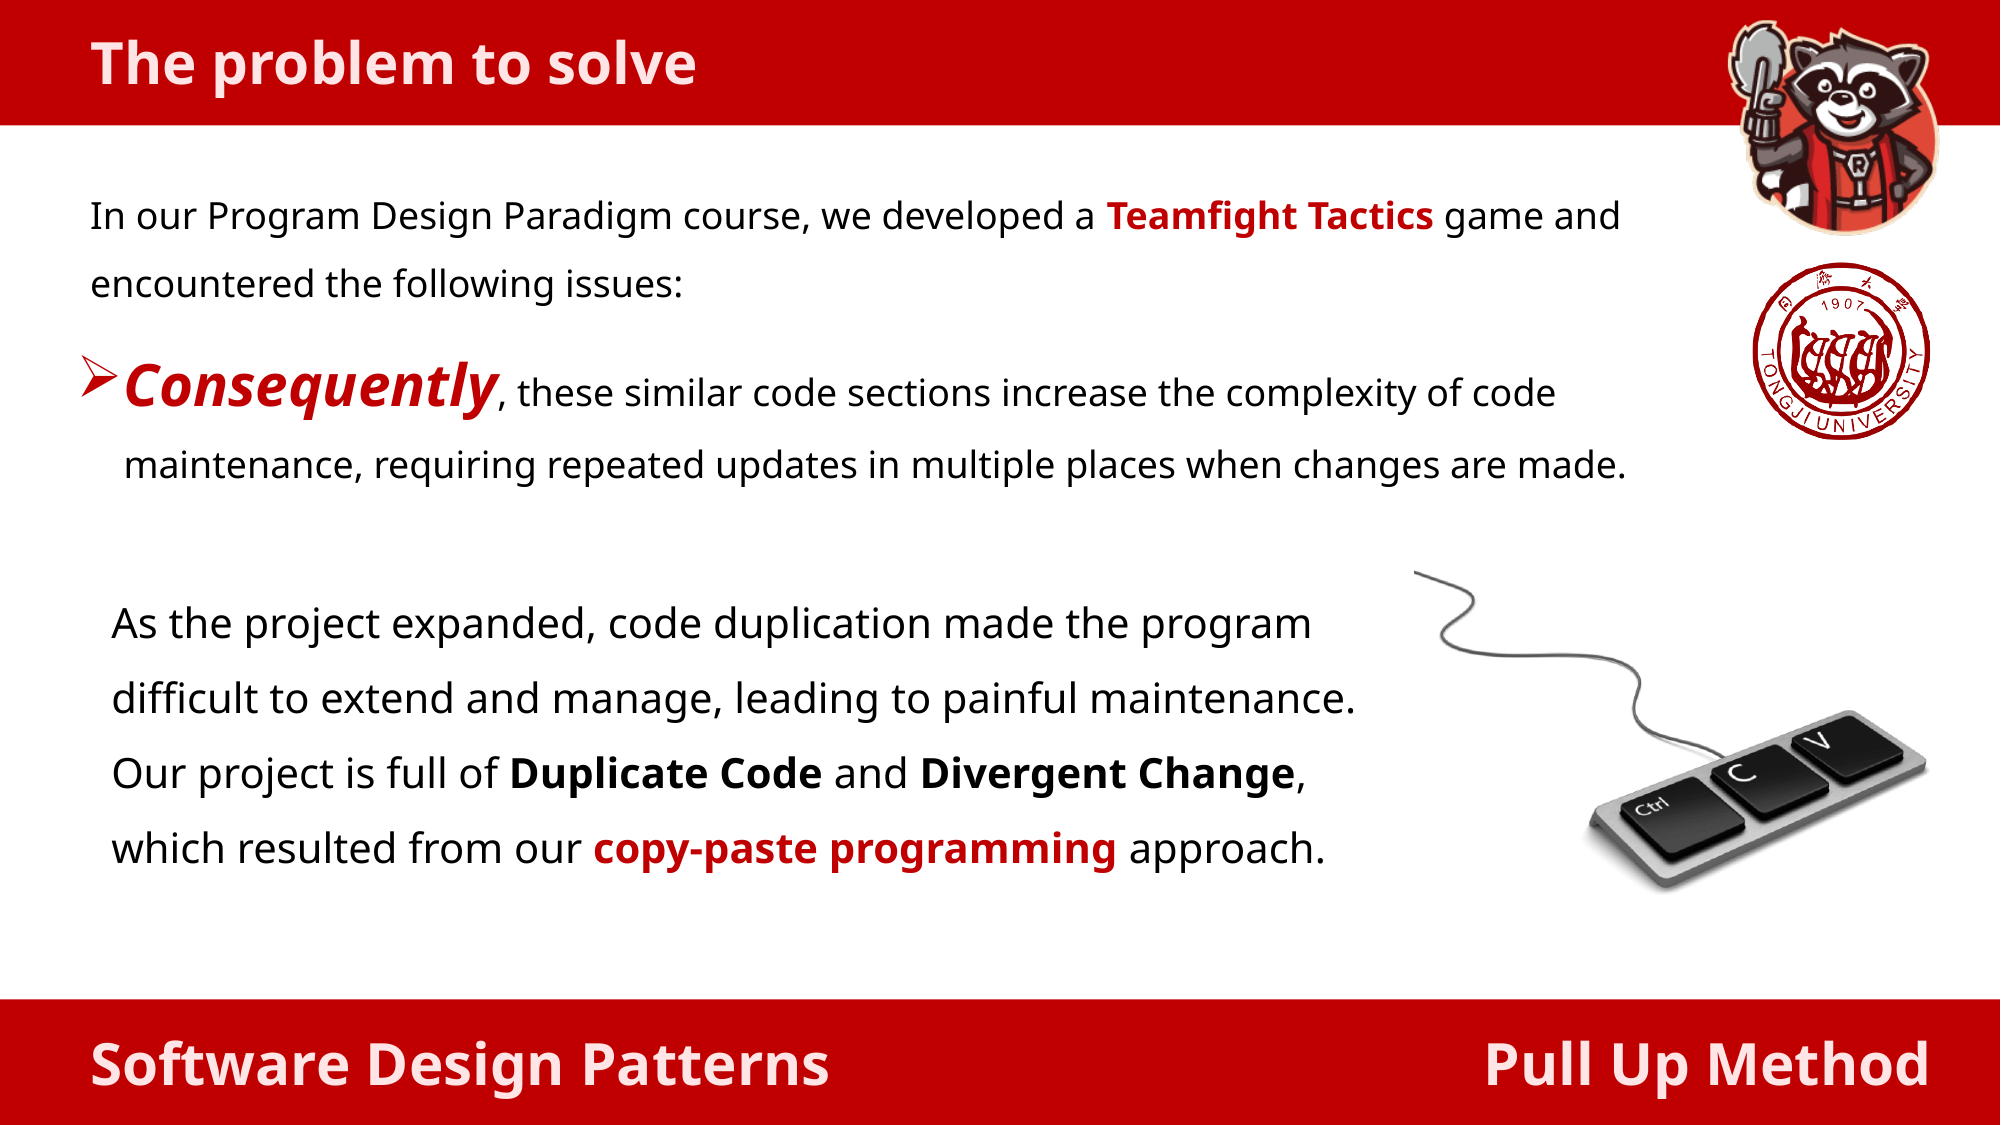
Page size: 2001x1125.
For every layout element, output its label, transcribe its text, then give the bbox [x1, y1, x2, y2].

picture [1752, 254, 1936, 440]
text_box [0, 0, 2000, 126]
text_box In our Program Design Paradigm course, we developed a Teamfight Tactics game and encountered the following issues: [75, 162, 1701, 313]
picture [1723, 19, 1948, 239]
text_box [0, 998, 2000, 1125]
text_box The problem to solve [75, 18, 763, 104]
picture [1413, 569, 1988, 912]
text_box Software Design Patterns [75, 1019, 1092, 1104]
text_box As the project expanded, code duplication made the program difficult to extend and manage, leading to painful maintenance. Our project is full of Duplicate Code and Divergent Change, which resulted from our copy-paste programming approach. [96, 564, 1429, 880]
text_box Pull Up Method [1469, 1019, 1977, 1104]
text_box Consequently, these similar code sections increase the complexity of code maintenance, requiring repeated updates in multiple places when changes are made. [61, 305, 1701, 494]
